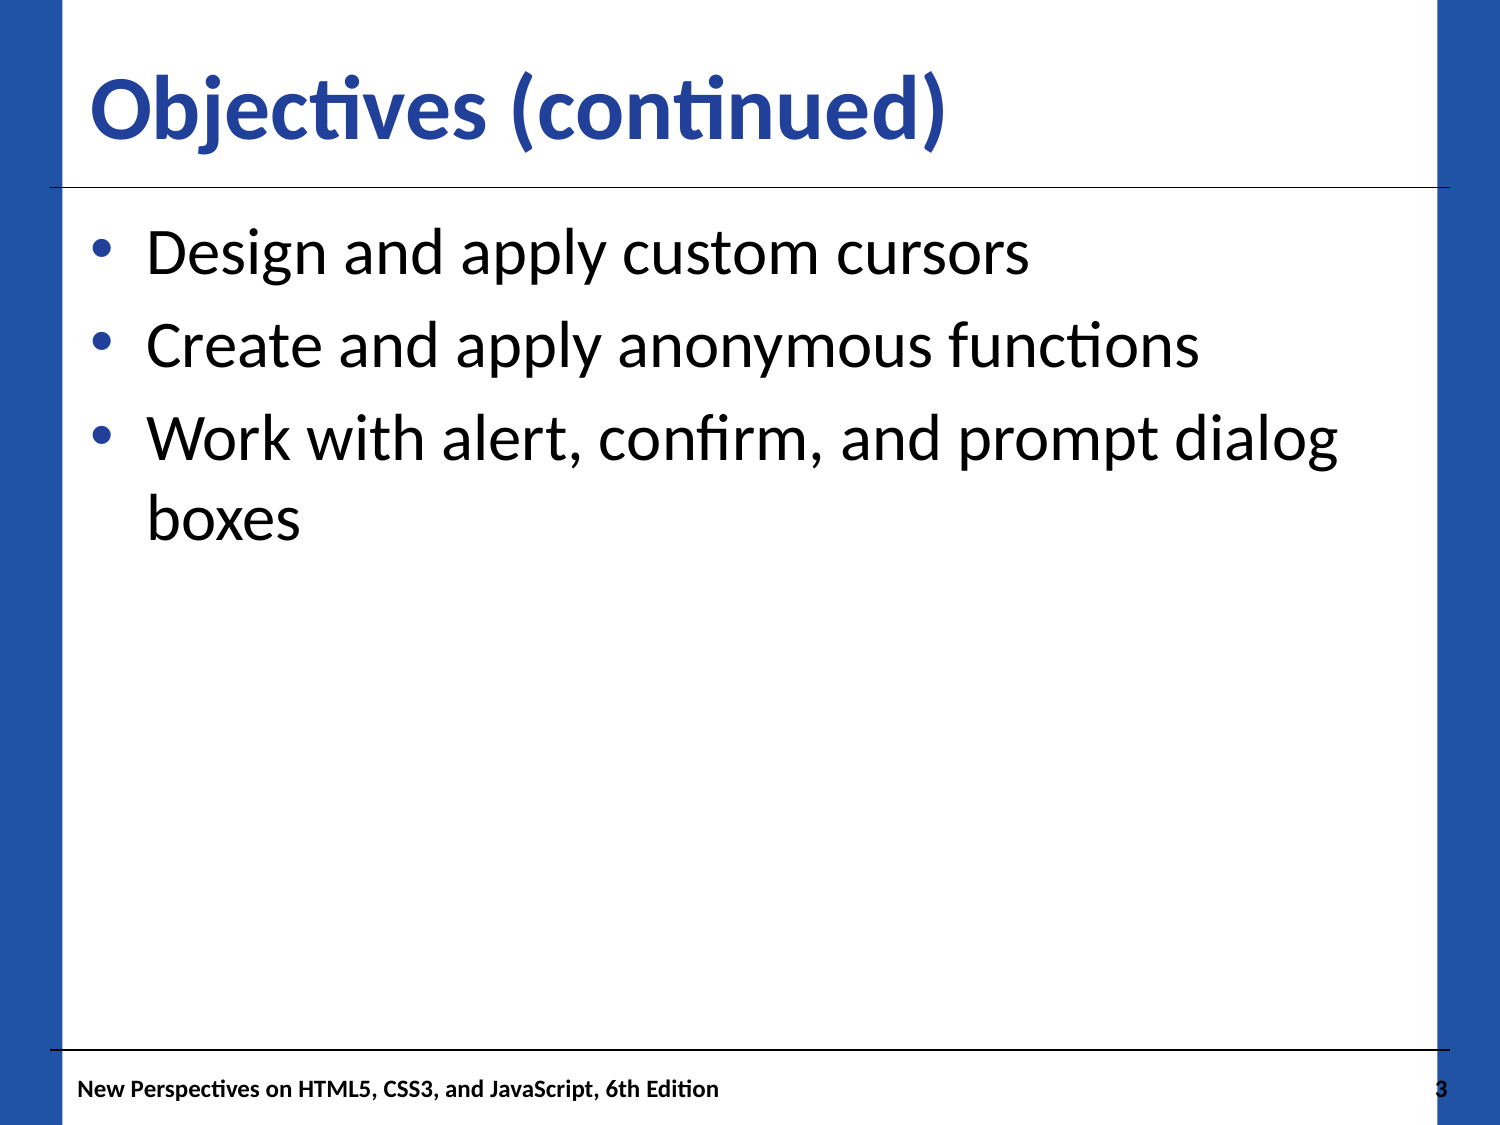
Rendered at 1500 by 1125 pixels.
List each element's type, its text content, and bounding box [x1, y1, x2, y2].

slide_number 3 [1374, 1050, 1463, 1125]
title Objectives (continued) [74, 24, 1438, 181]
list Design and apply custom cursors Create and apply anonymous functions Work with alert, confirm, and prompt dialog boxes [74, 199, 1438, 1006]
footer New Perspectives on HTML5, CSS3, and JavaScript, 6th Edition [62, 1050, 1374, 1125]
